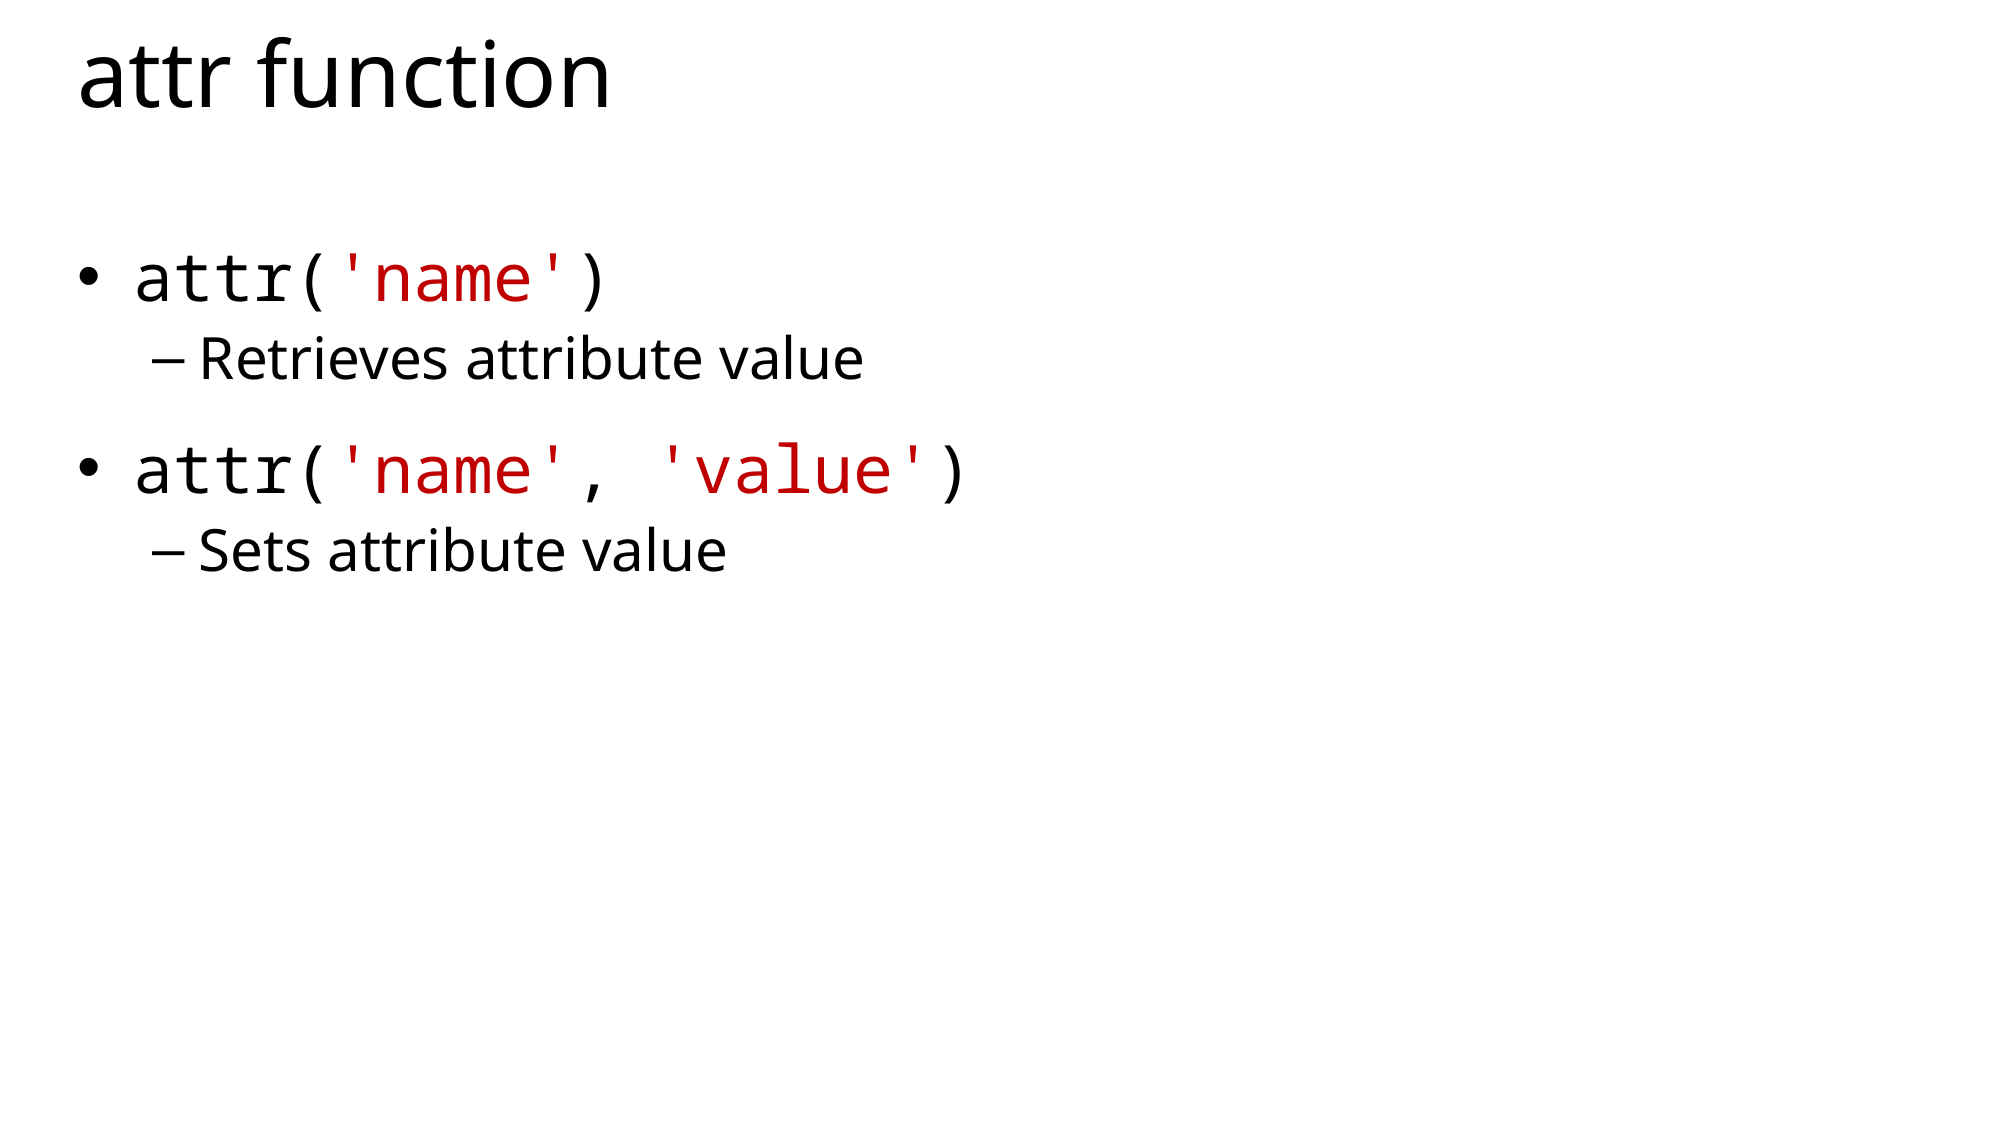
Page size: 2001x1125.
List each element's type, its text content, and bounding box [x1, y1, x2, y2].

title attr function [62, 29, 1953, 205]
list attr('name') Retrieves attribute value attr('name', 'value') Sets attribute value [62, 227, 1953, 1096]
